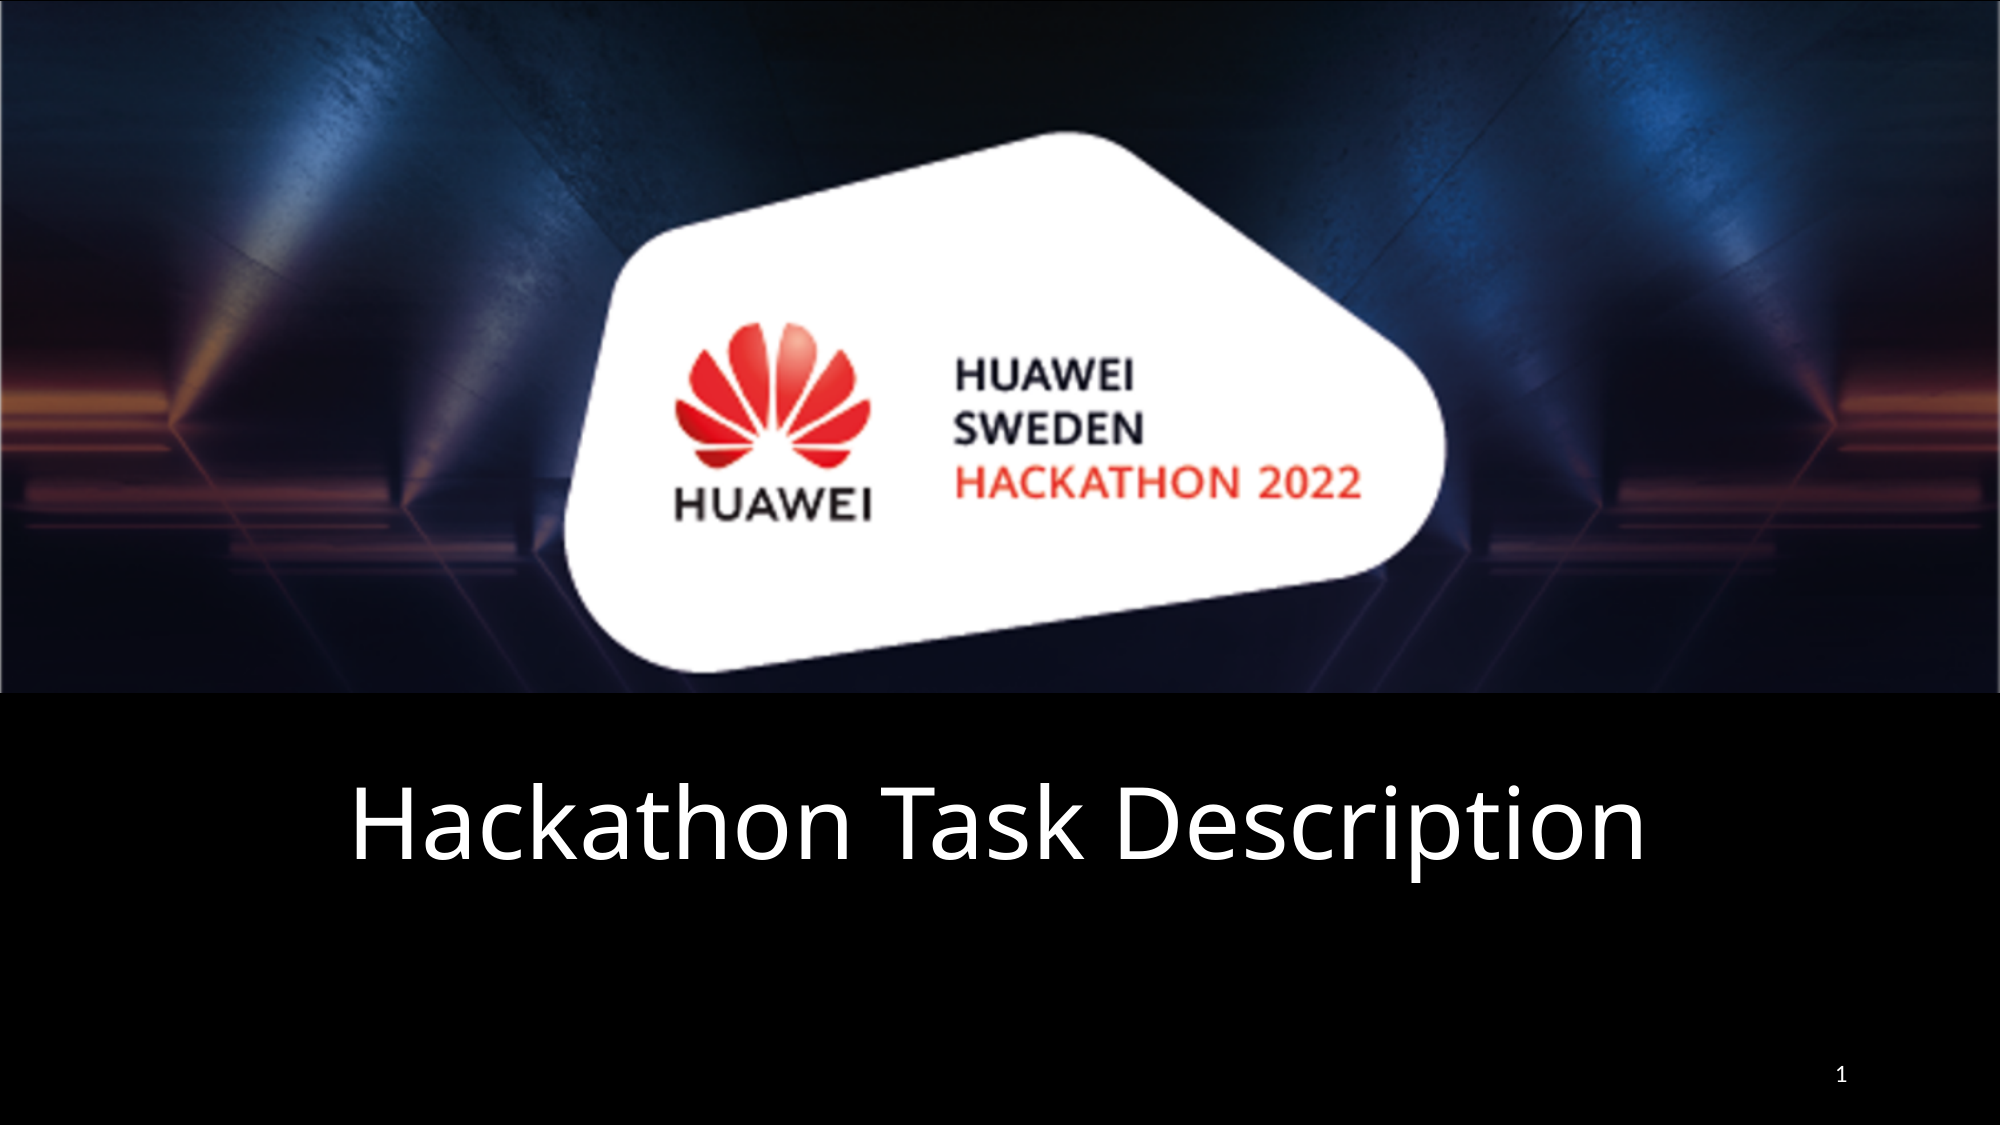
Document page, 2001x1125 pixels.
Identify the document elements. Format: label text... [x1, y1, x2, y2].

picture [0, 1, 2000, 693]
title Hackathon Task Description [249, 693, 1750, 889]
slide_number 1 [1412, 1042, 1863, 1103]
